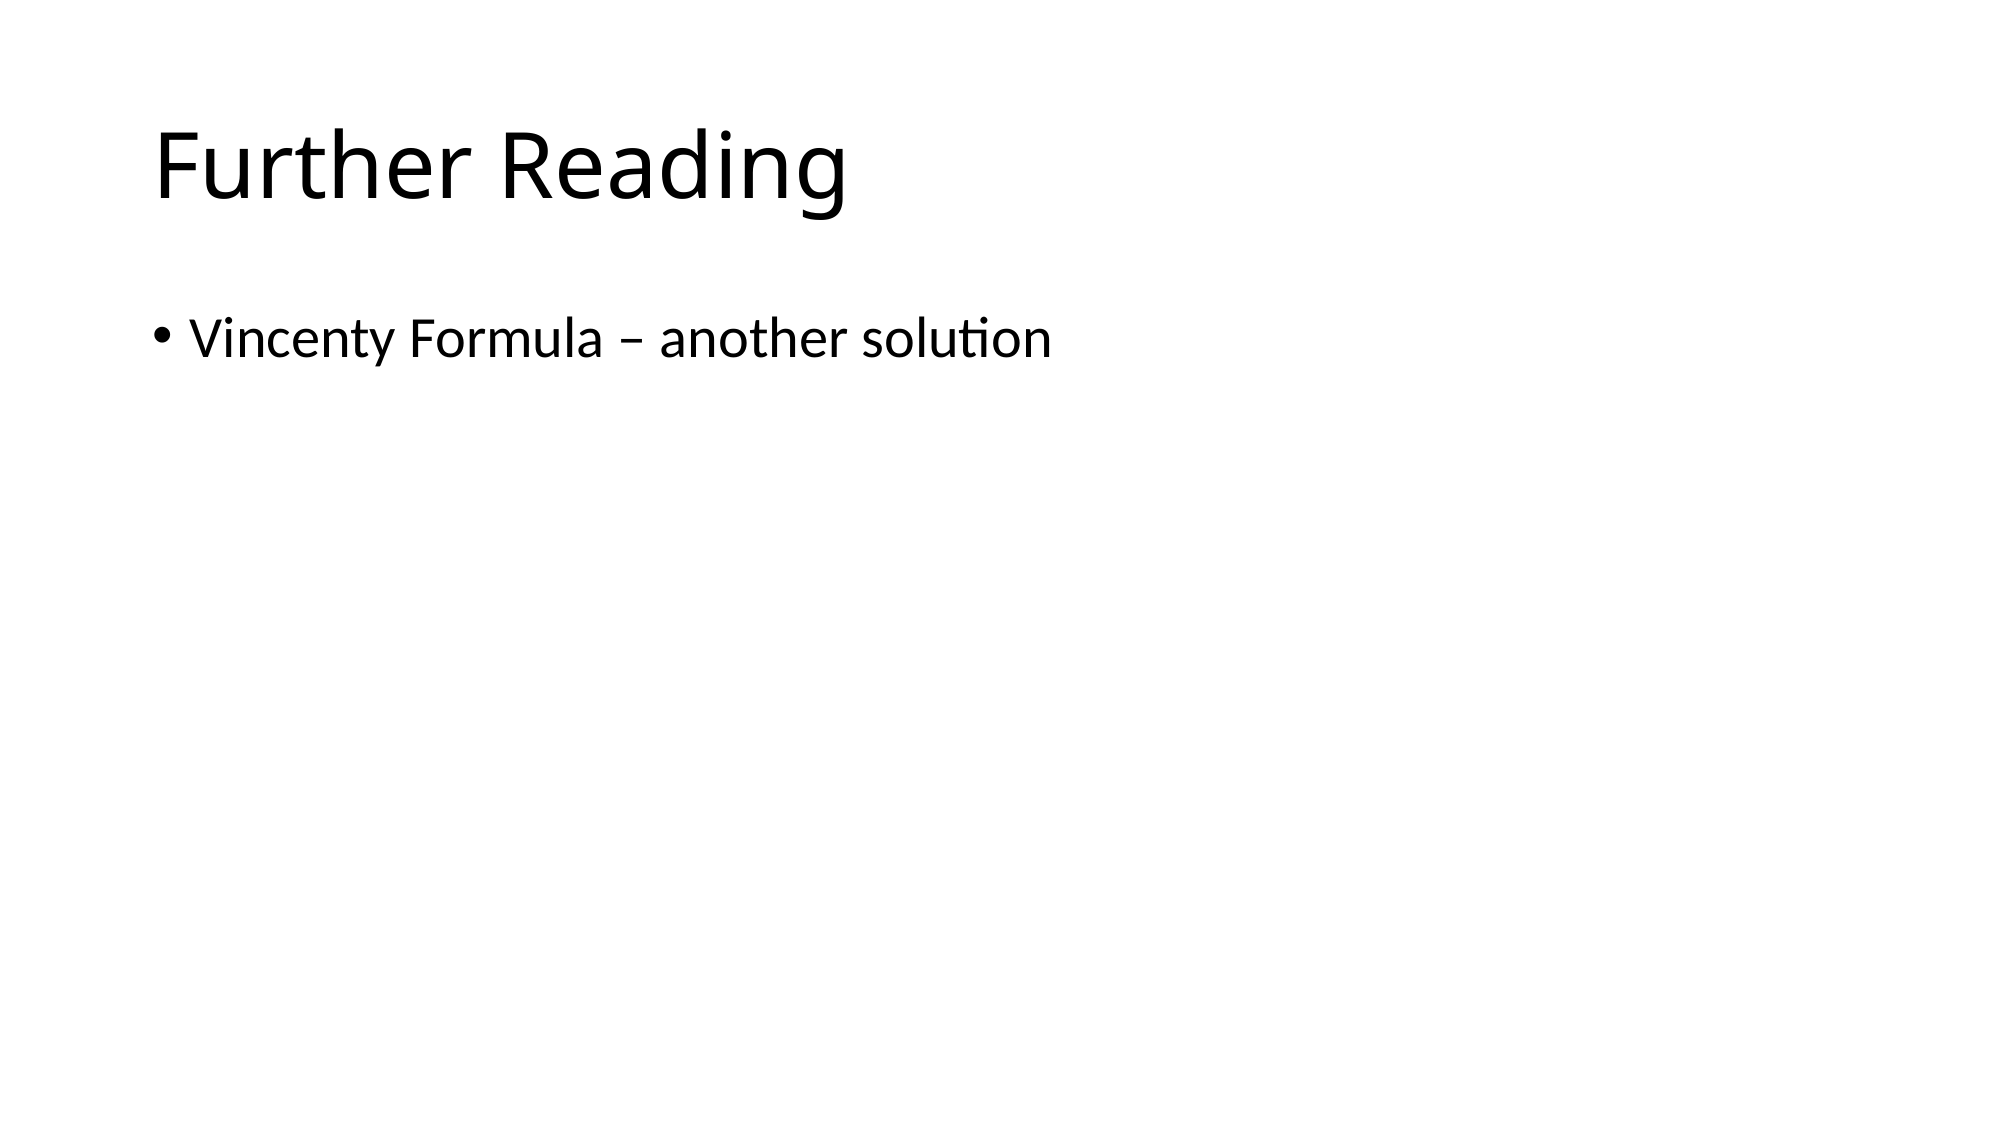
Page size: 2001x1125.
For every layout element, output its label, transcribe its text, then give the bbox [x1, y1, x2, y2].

title Further Reading [137, 59, 1863, 278]
list Vincenty Formula – another solution [137, 299, 1863, 1014]
